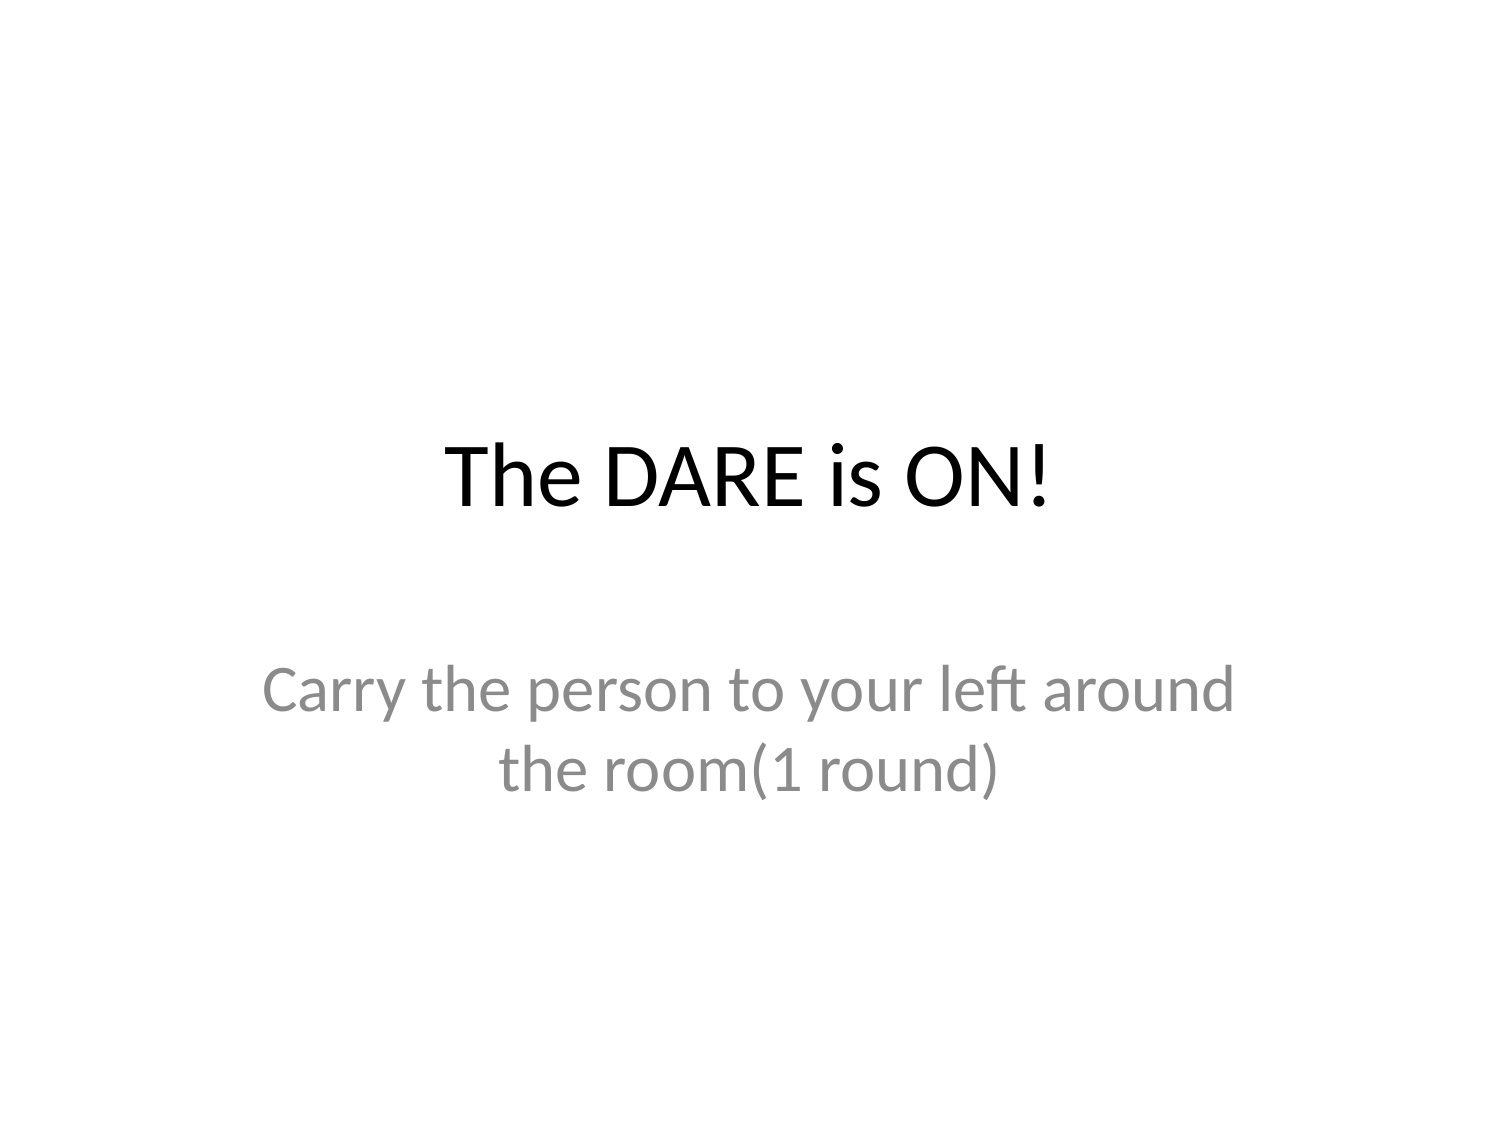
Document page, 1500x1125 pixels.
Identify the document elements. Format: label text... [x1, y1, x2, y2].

title The DARE is ON! [112, 349, 1388, 591]
subtitle Carry the person to your left around the room(1 round) [225, 637, 1275, 925]
